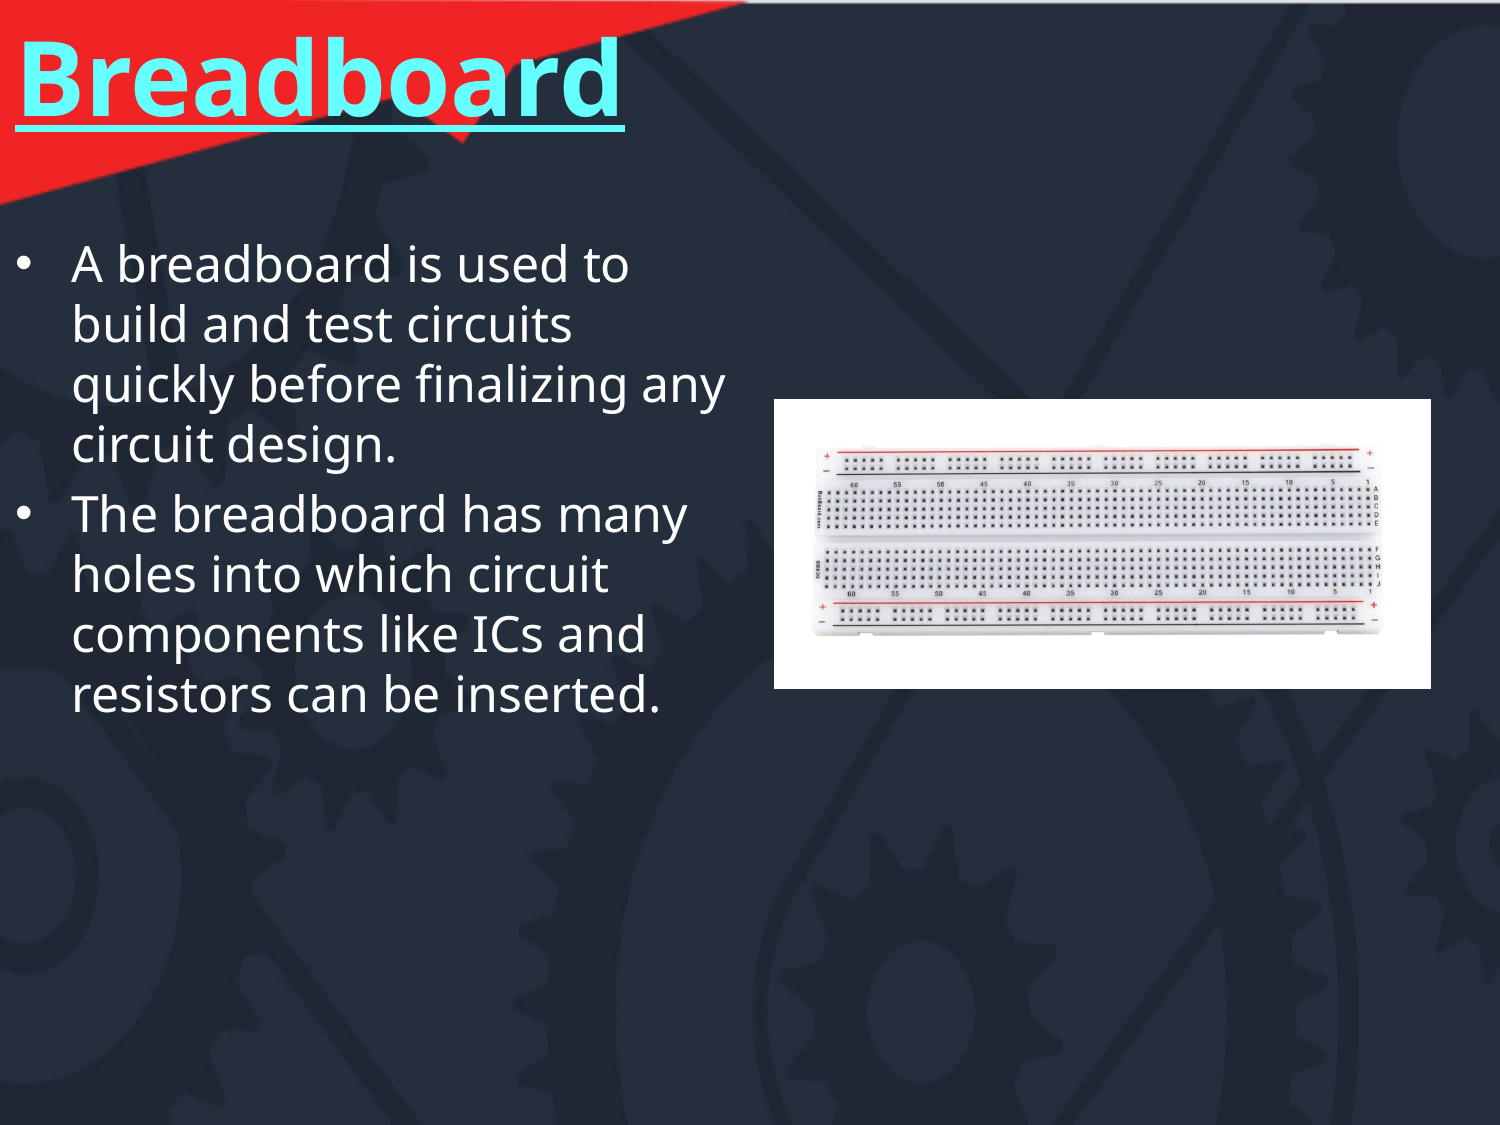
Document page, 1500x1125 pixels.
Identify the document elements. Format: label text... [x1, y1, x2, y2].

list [774, 399, 1431, 689]
picture [0, 0, 1500, 1125]
list A breadboard is used to build and test circuits quickly before finalizing any circuit design. The breadboard has many holes into which circuit components like ICs and resistors can be inserted. [0, 224, 761, 968]
title Breadboard [0, 0, 740, 150]
